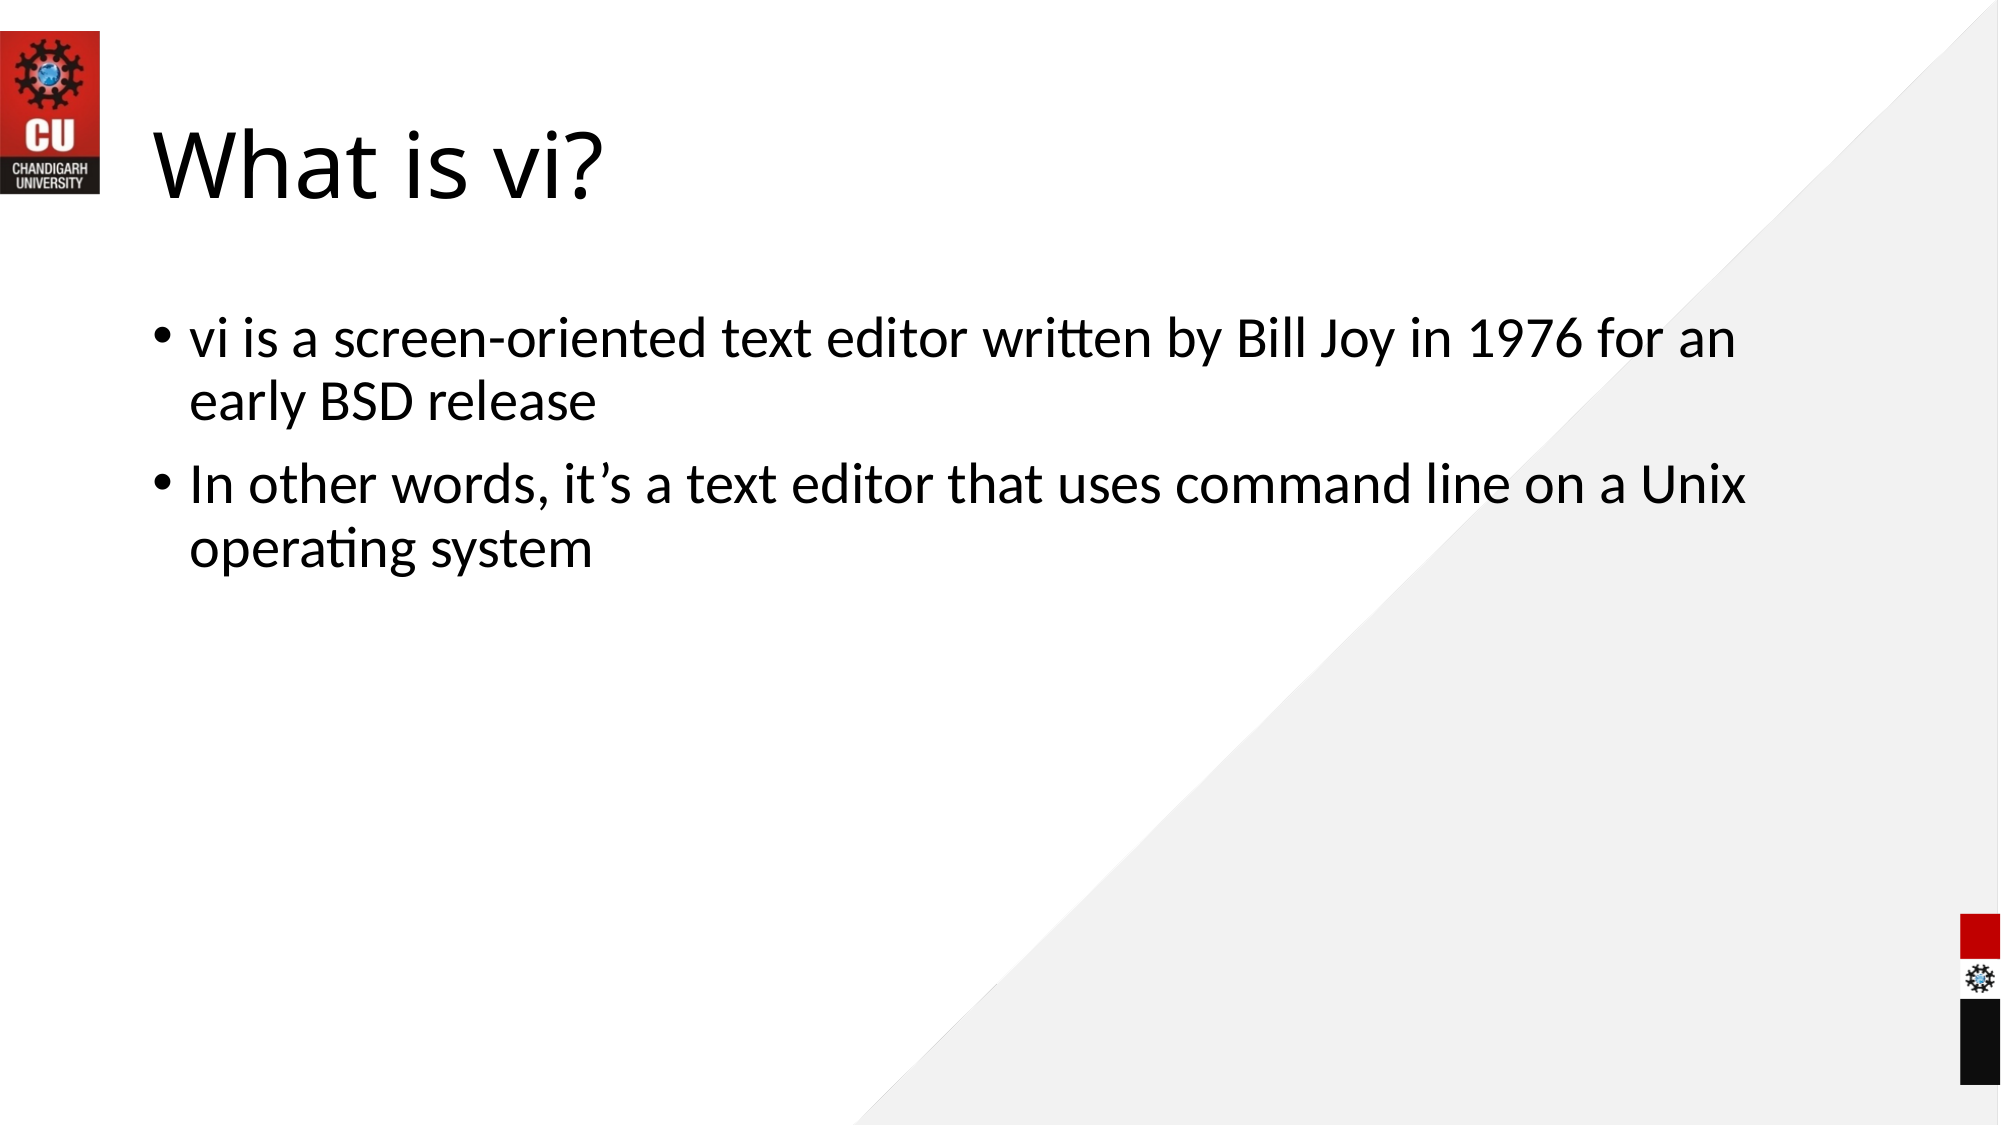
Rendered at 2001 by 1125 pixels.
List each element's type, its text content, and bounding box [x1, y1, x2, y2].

picture [0, 0, 2001, 1125]
list vi is a screen-oriented text editor written by Bill Joy in 1976 for an early BSD release In other words, it’s a text editor that uses command line on a Unix operating system [137, 299, 1863, 1014]
title What is vi? [137, 59, 1863, 278]
